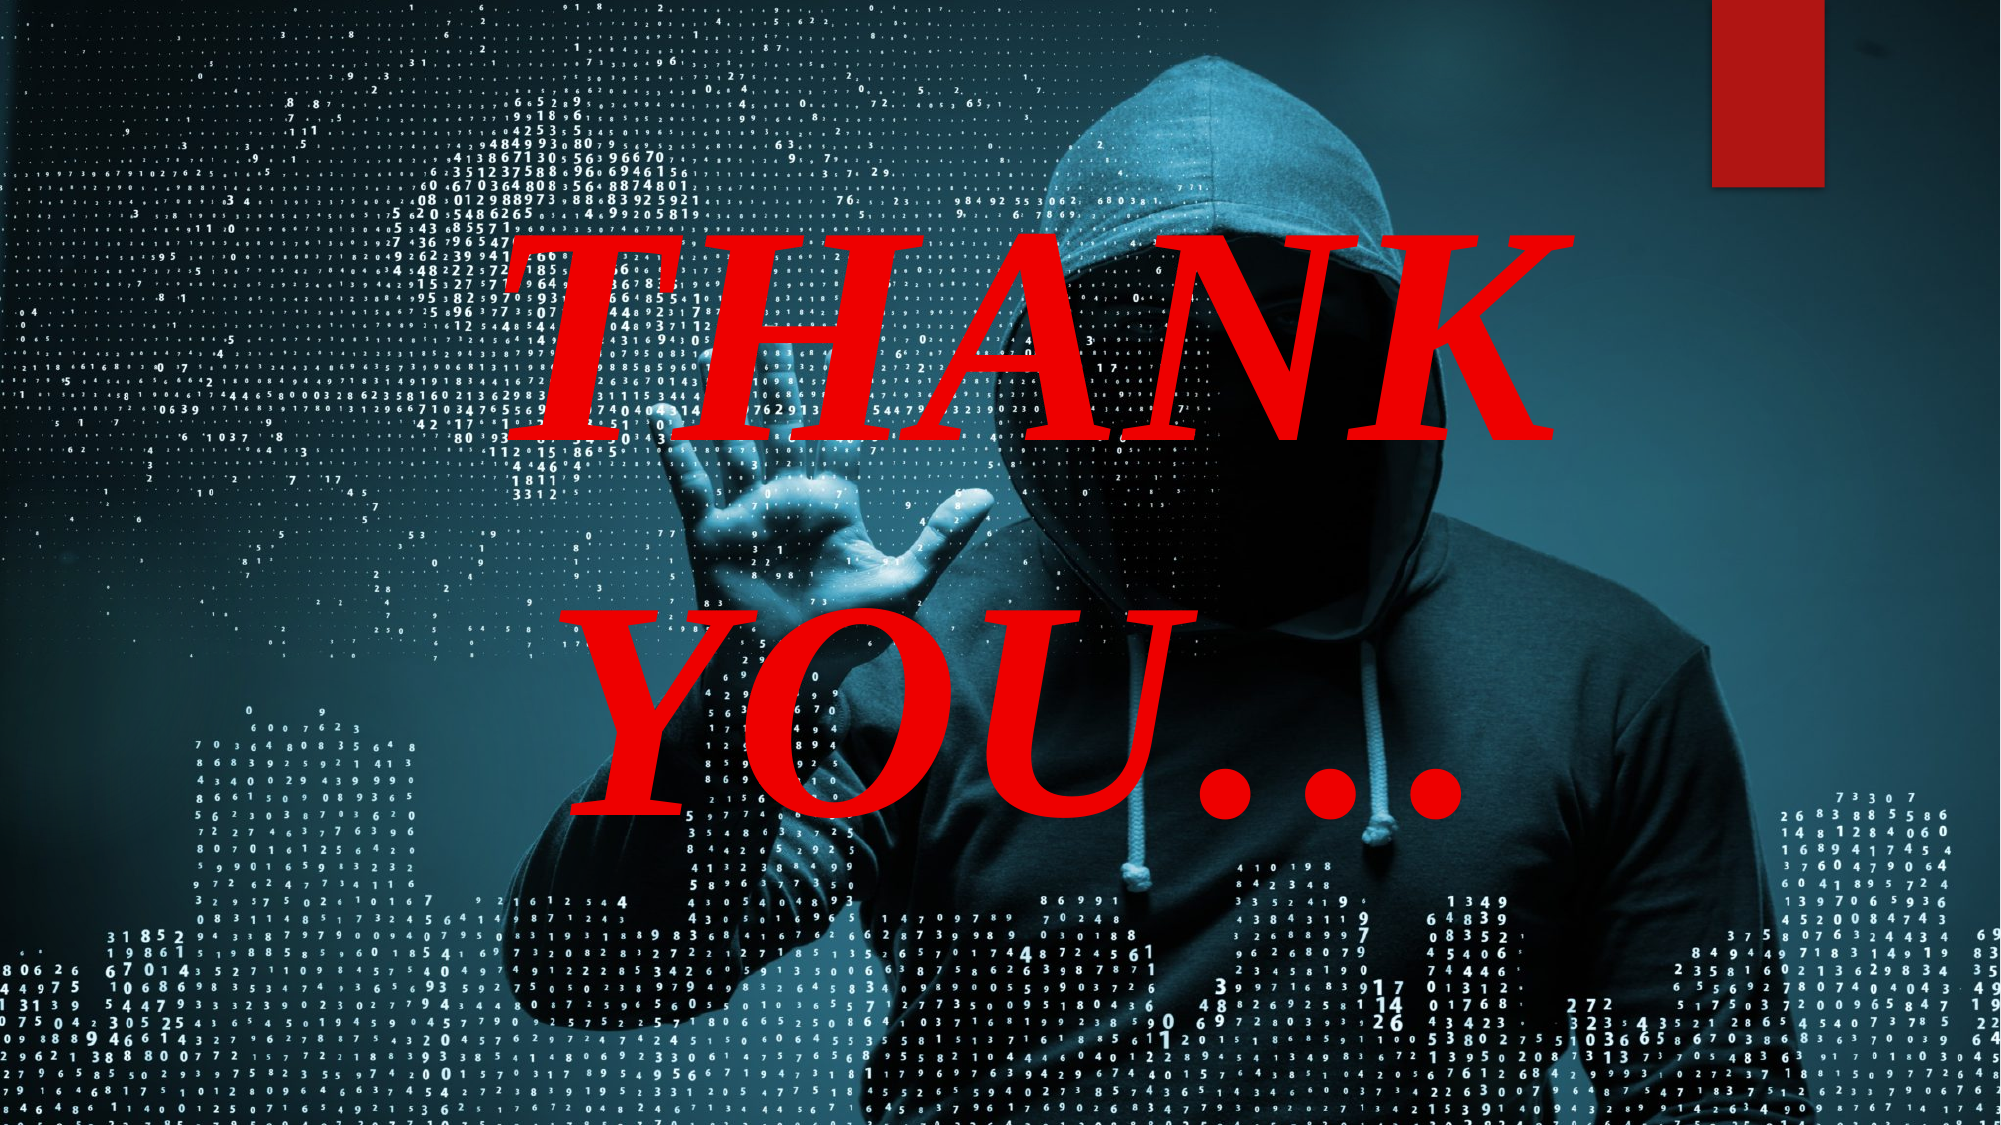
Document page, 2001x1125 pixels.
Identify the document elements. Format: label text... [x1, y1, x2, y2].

text_box THANK YOU… [215, 120, 1827, 886]
picture [0, 0, 2001, 1125]
